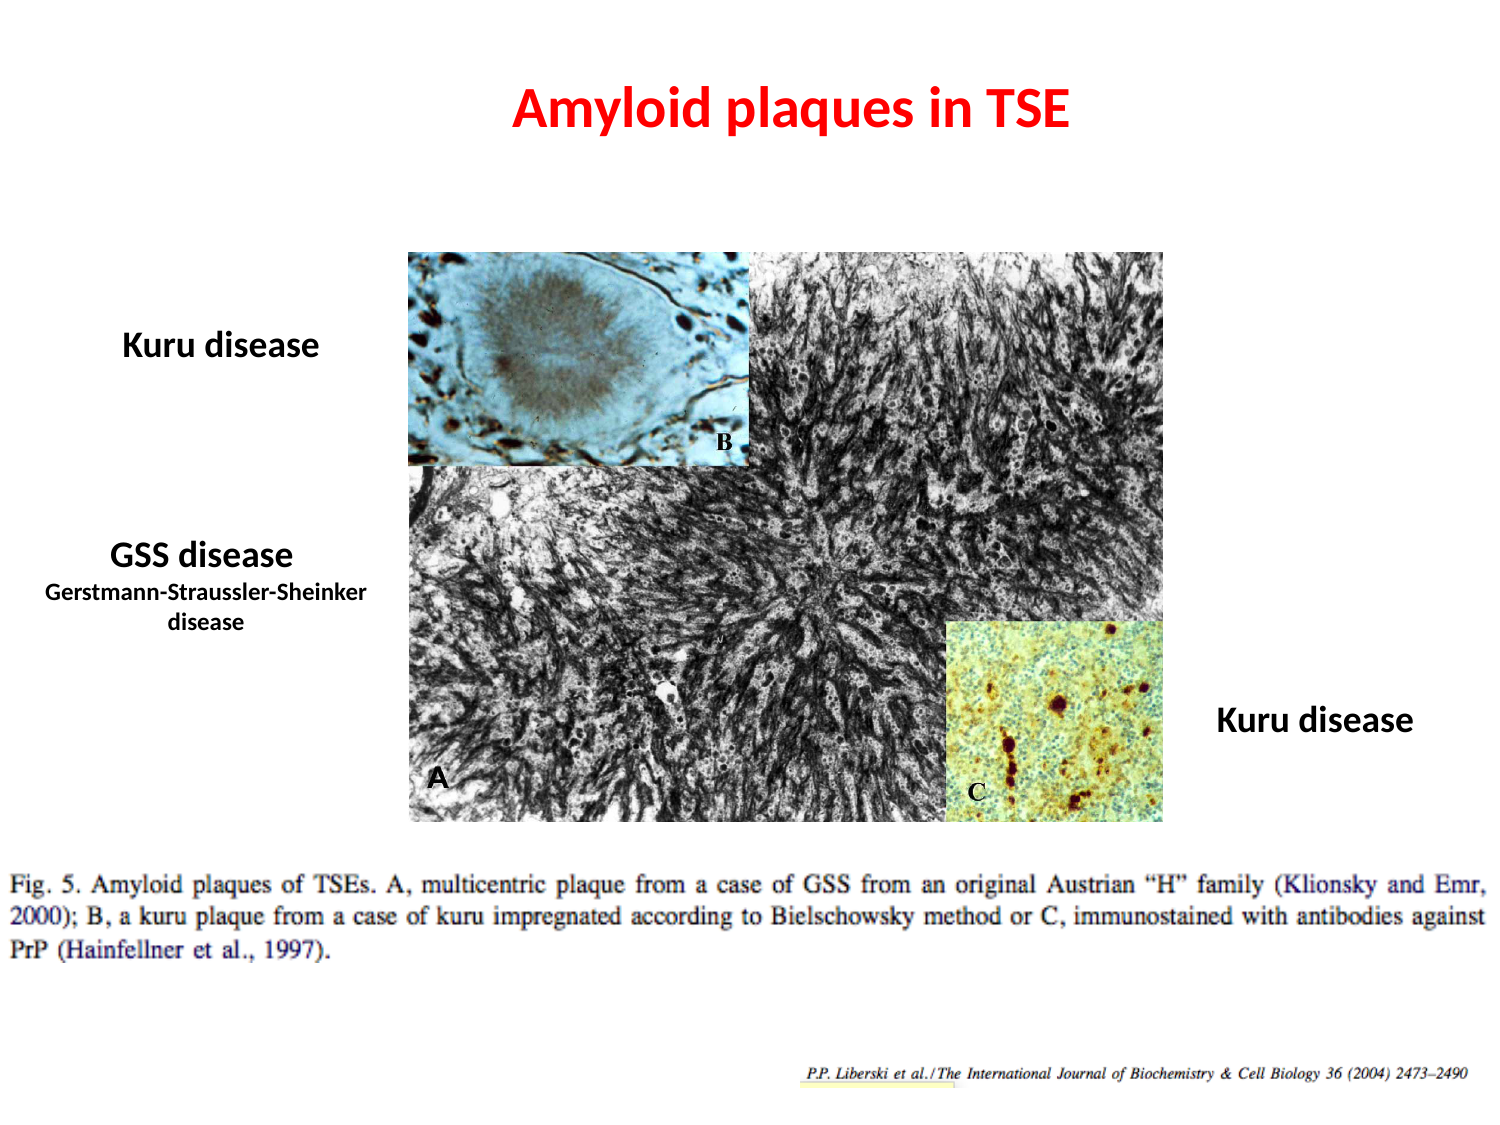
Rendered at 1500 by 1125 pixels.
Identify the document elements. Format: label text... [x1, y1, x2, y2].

text_box Amyloid plaques in TSE [498, 61, 1087, 147]
picture [2, 868, 1498, 963]
text_box Kuru disease [107, 312, 336, 373]
text_box GSS disease Gerstmann-Straussler-Sheinker disease [0, 523, 403, 643]
picture [799, 1057, 1473, 1088]
picture [408, 252, 1163, 823]
text_box Kuru disease [1202, 687, 1430, 748]
